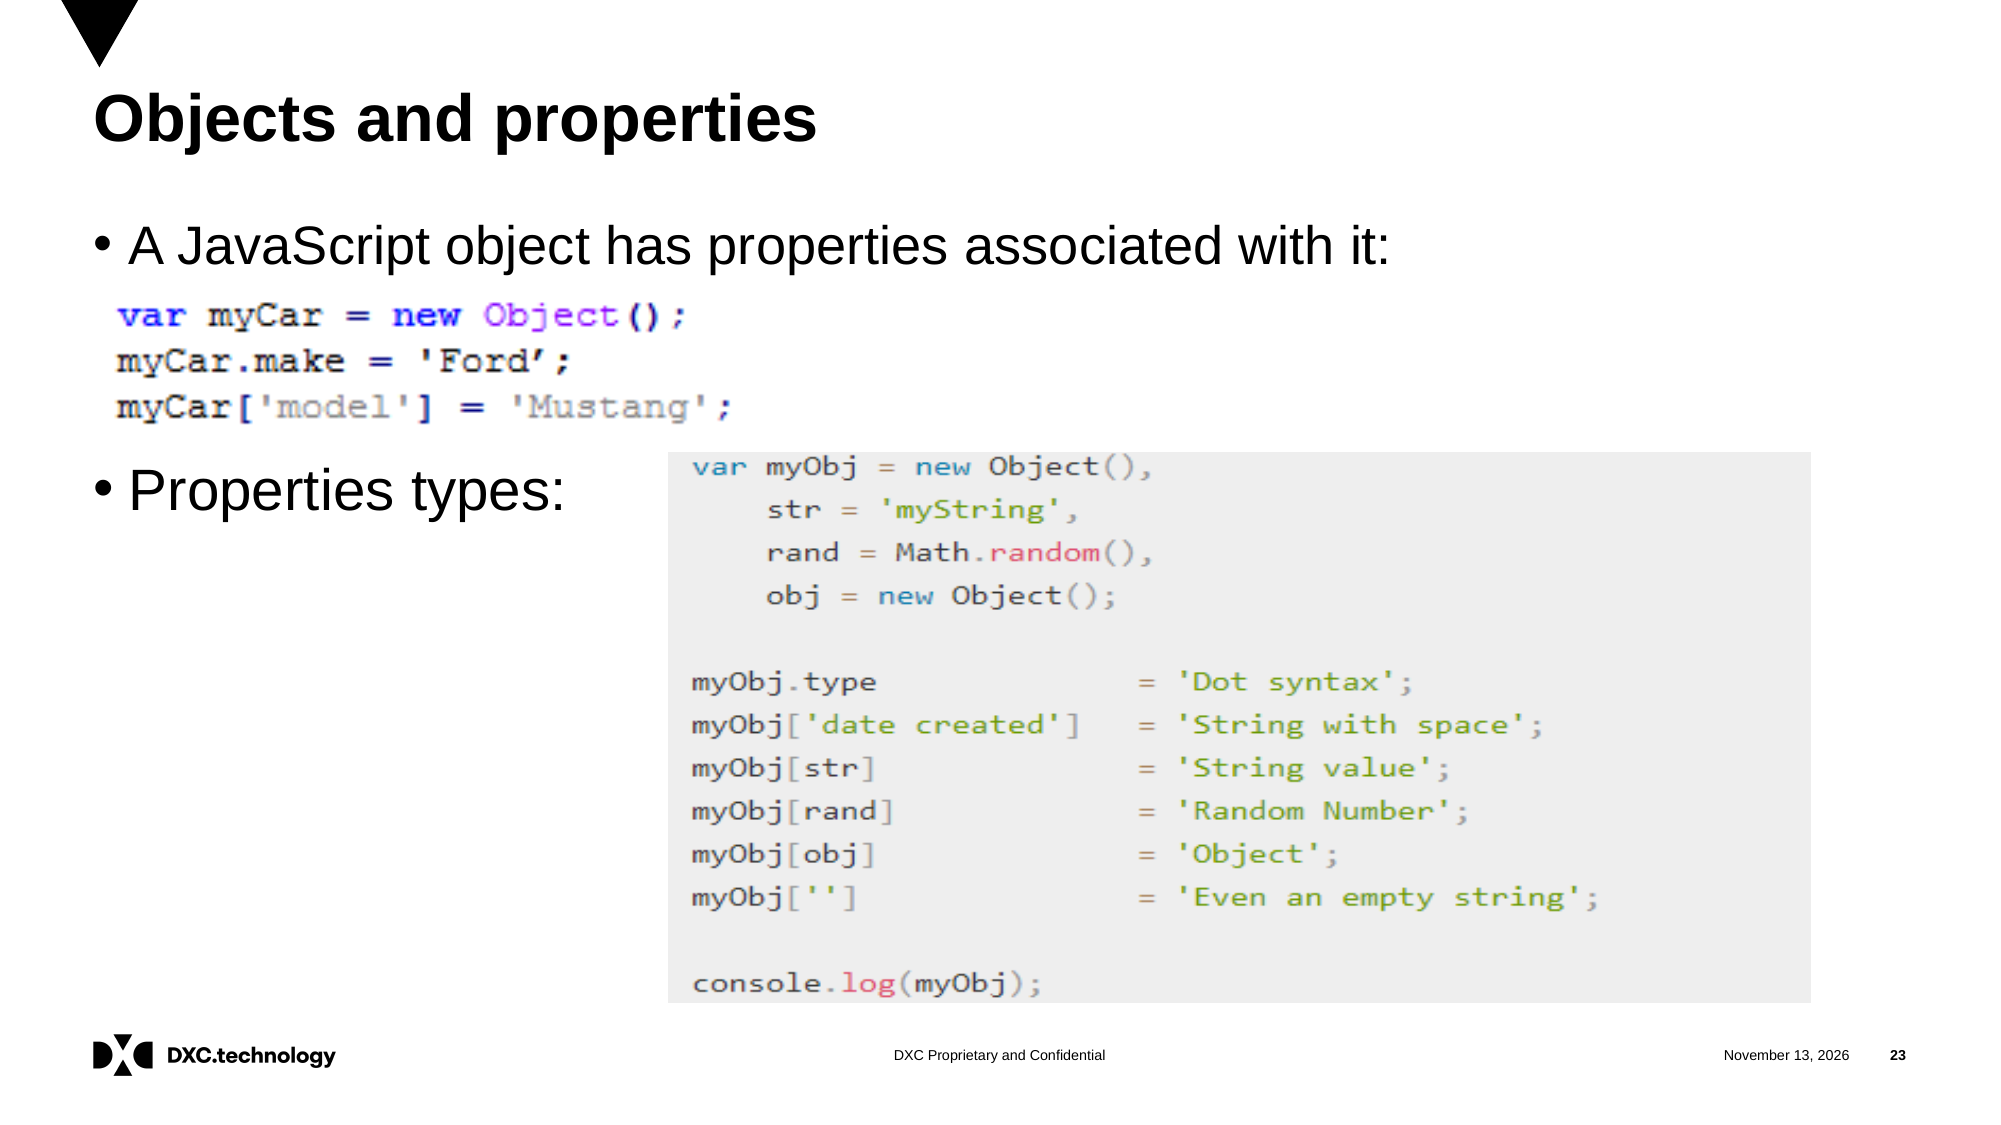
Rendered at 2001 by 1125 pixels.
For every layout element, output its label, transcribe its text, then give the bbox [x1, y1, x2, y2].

list A JavaScript object has properties associated with it: Properties types: [93, 210, 1684, 452]
list A JavaScript object has properties associated with it: Properties types: [93, 453, 1684, 1007]
title Objects and properties [93, 87, 1907, 282]
picture [93, 281, 1811, 1003]
